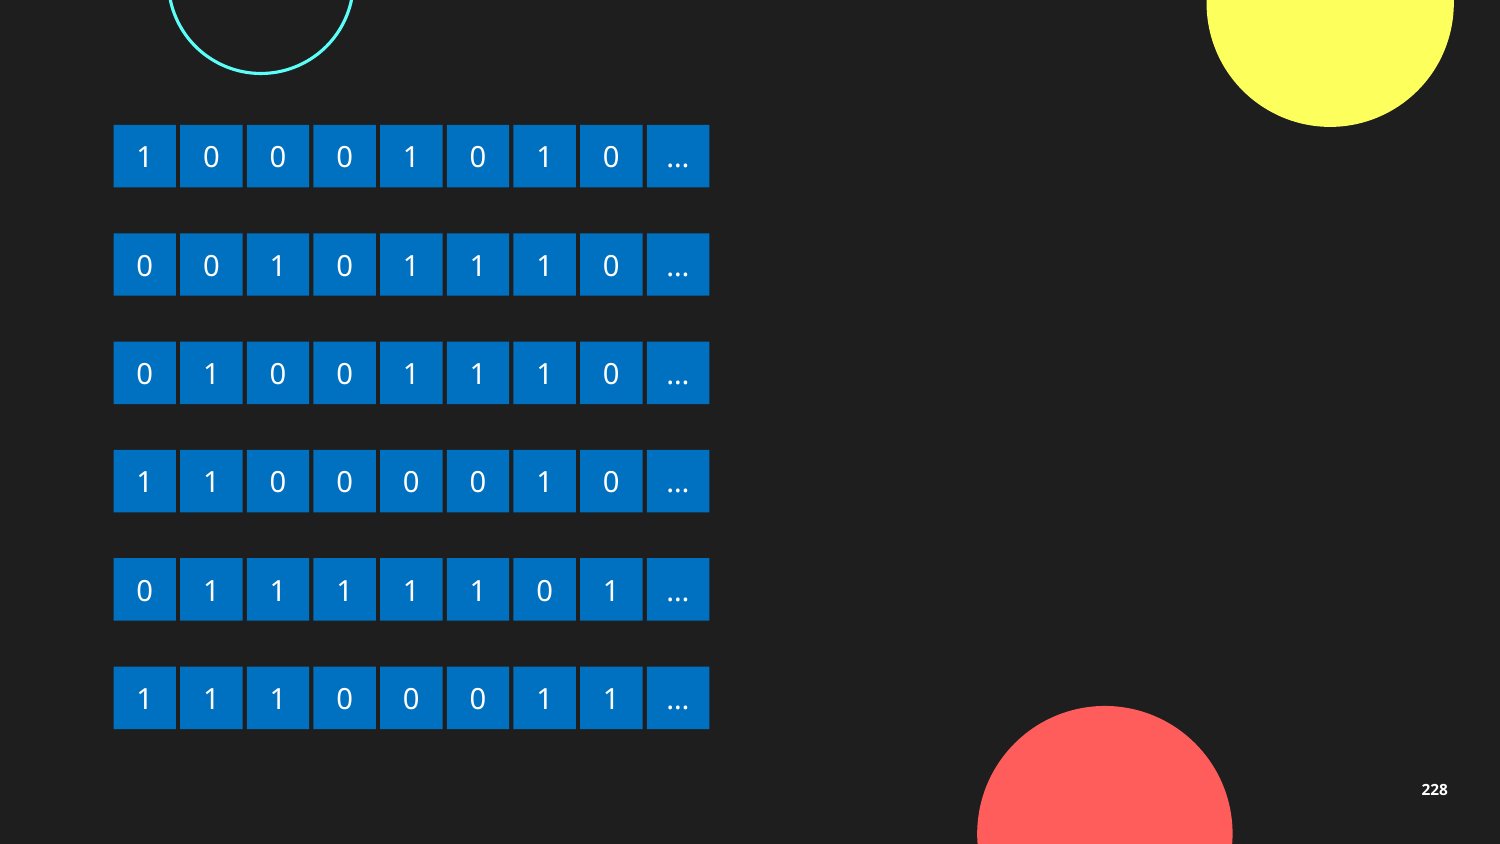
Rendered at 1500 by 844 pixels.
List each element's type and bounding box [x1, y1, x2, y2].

text_box [645, 556, 711, 623]
text_box [113, 341, 643, 405]
text_box [645, 231, 711, 298]
text_box [645, 123, 711, 189]
text_box [113, 666, 643, 730]
text_box [645, 340, 711, 406]
text_box [113, 233, 643, 296]
text_box [113, 557, 643, 621]
slide_number [1389, 764, 1480, 816]
text_box [645, 665, 711, 731]
text_box [113, 124, 643, 188]
text_box [645, 448, 711, 514]
text_box [113, 449, 643, 513]
